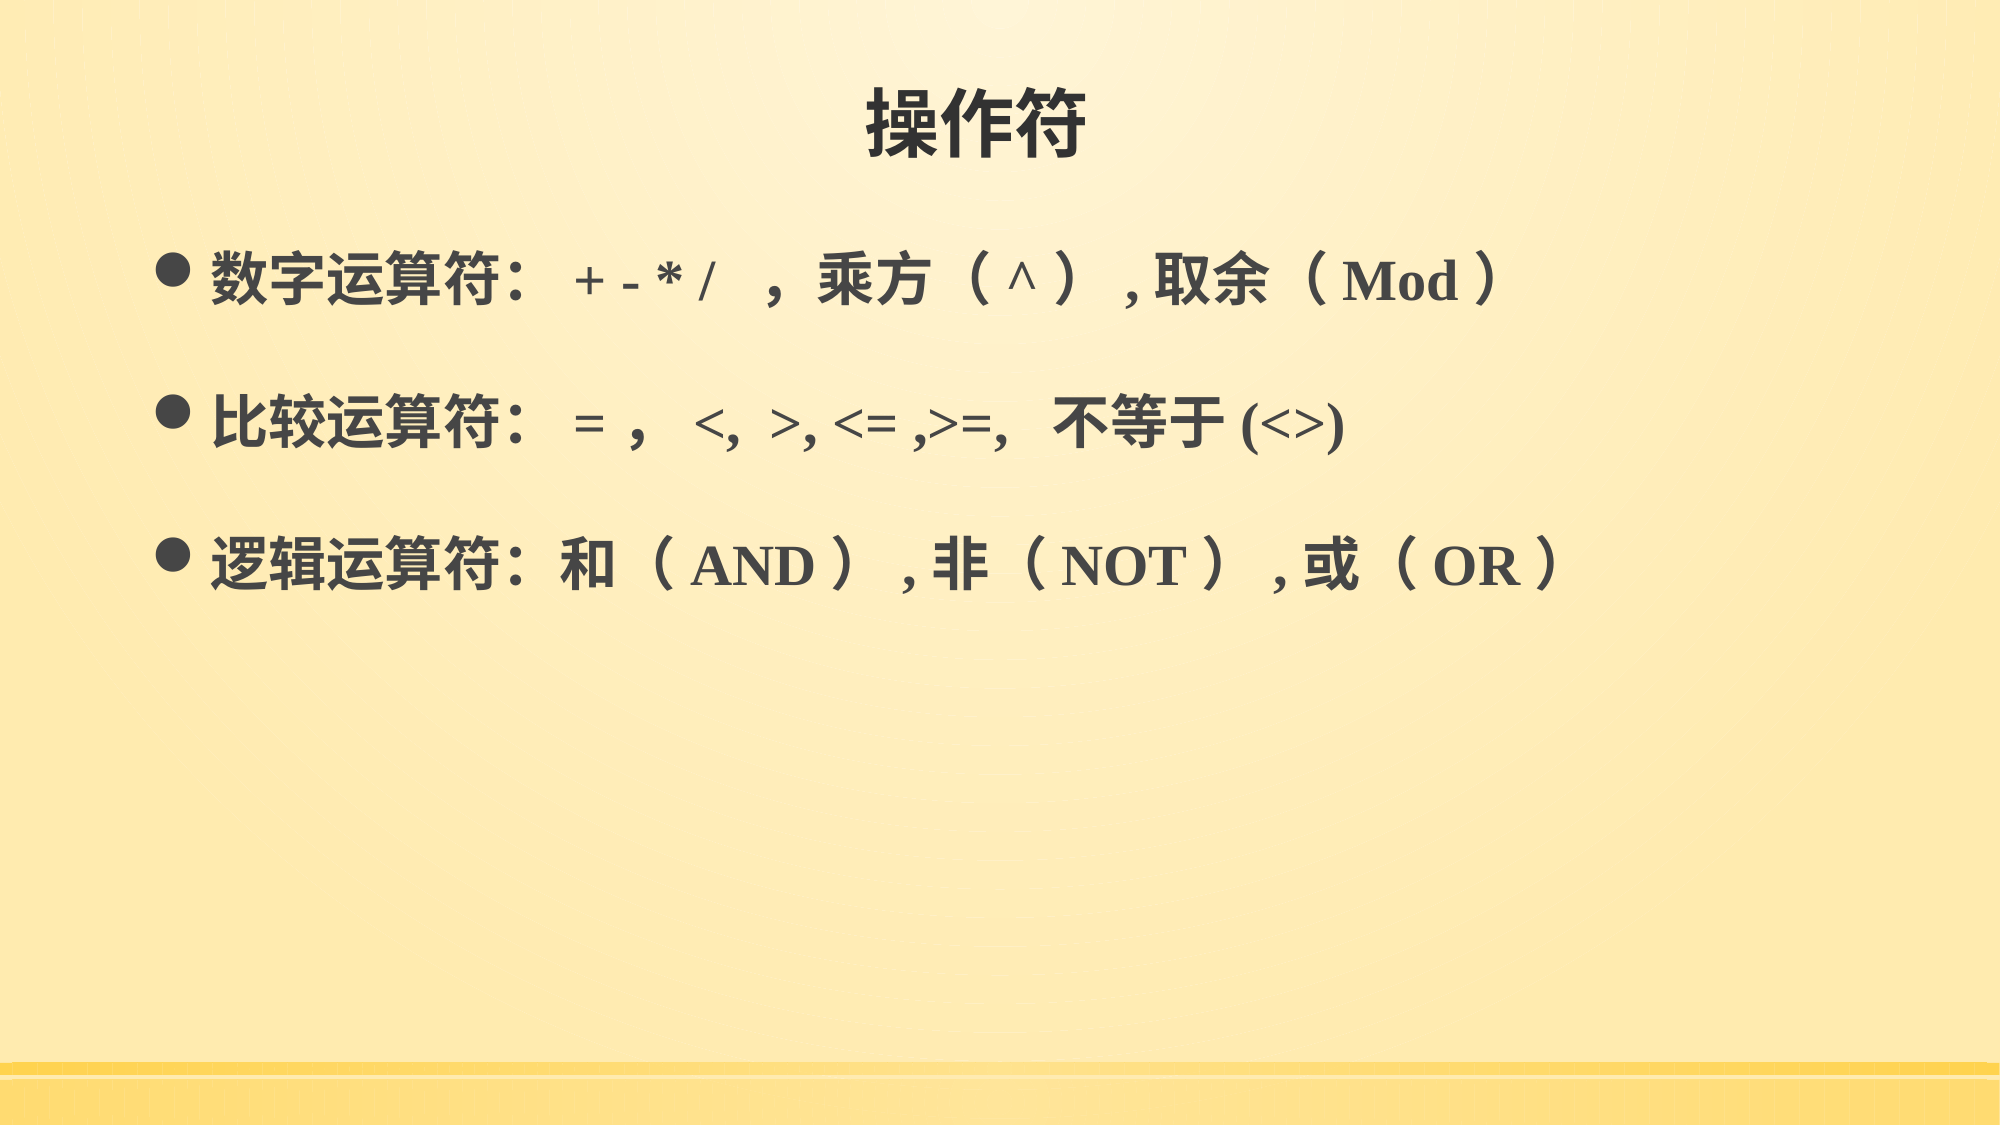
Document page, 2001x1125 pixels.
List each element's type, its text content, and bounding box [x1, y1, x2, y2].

list 数字运算符：+ - * / ，乘方（^）,取余（Mod） 比较运算符：=，<, >, <= ,>=, 不等于(<>) 逻辑运算符：和（AND）,非（NOT）,或（OR） [128, 200, 1834, 987]
title 操作符 [124, 43, 1830, 175]
